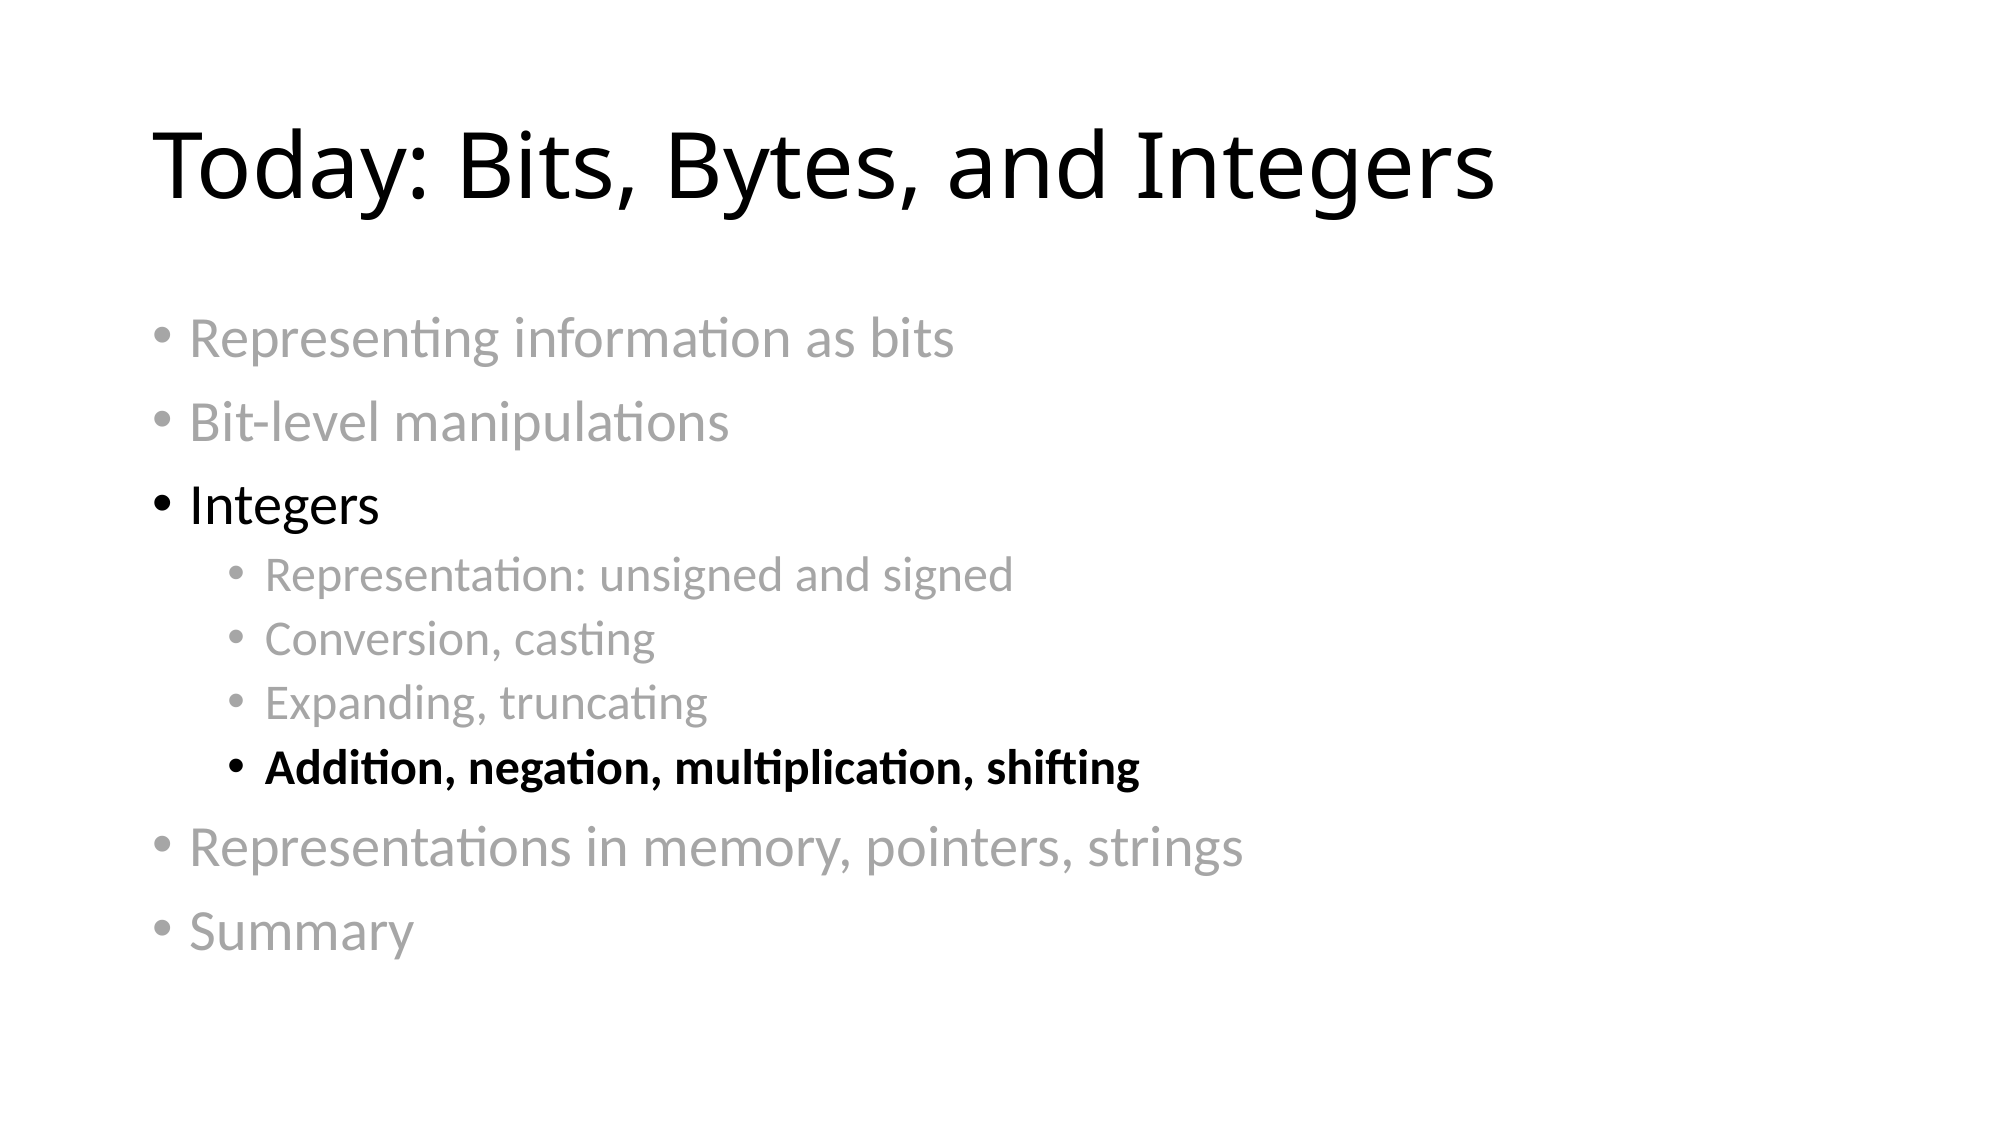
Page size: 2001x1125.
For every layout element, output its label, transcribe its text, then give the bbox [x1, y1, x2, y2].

title Today: Bits, Bytes, and Integers [137, 59, 1863, 278]
list Representing information as bits Bit-level manipulations Integers Representation: unsigned and signed Conversion, casting Expanding, truncating Addition, negation, multiplication, shifting Representations in memory, pointers, strings Summary [137, 299, 1863, 1014]
